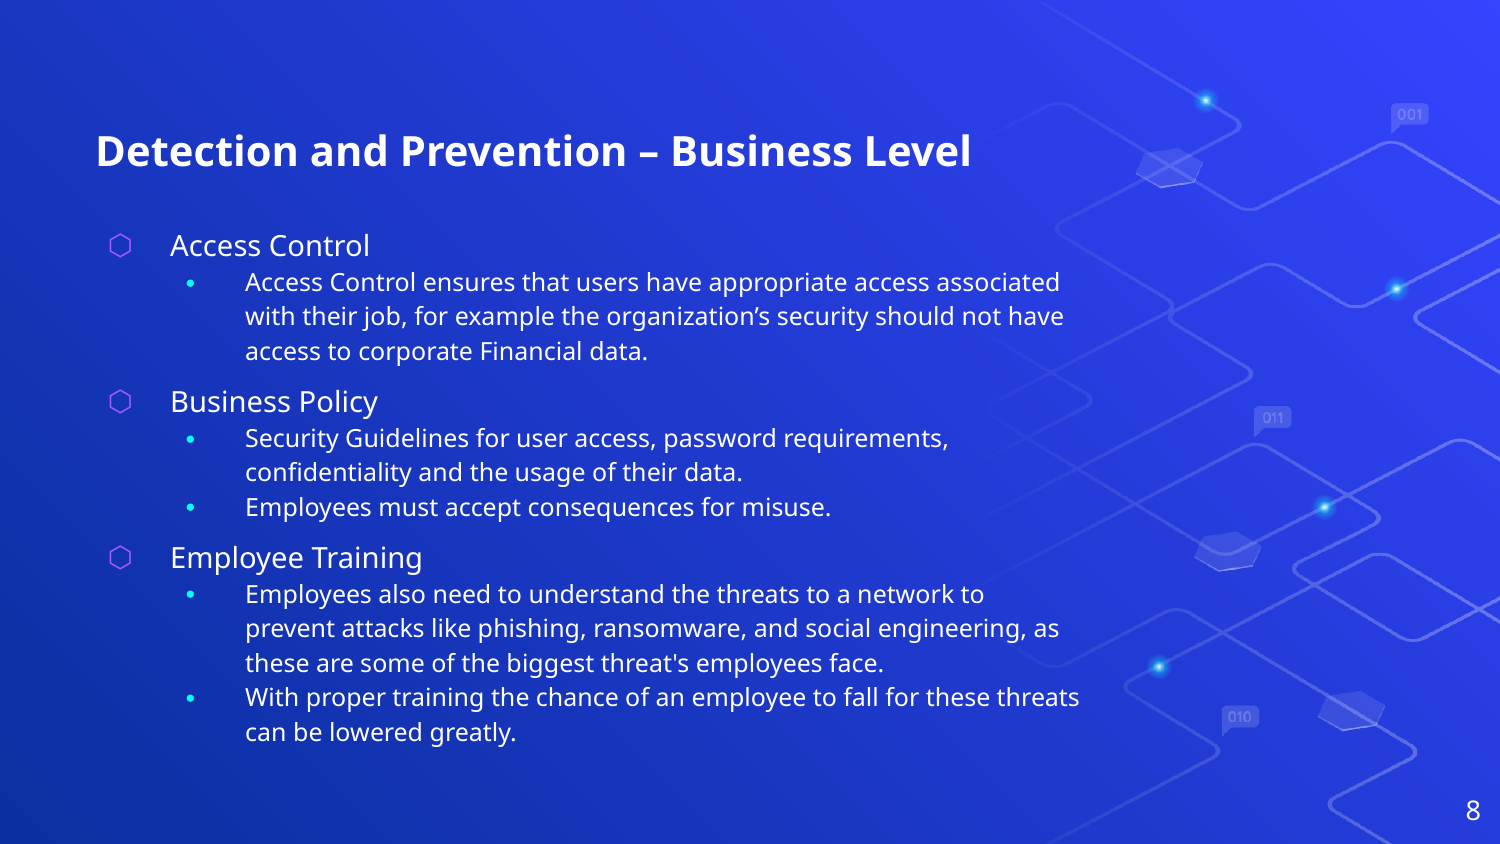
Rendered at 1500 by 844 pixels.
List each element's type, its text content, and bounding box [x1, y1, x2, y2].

slide_number 8 [1391, 779, 1482, 844]
title Detection and Prevention – Business Level [95, 33, 1082, 175]
picture [0, 0, 1500, 844]
list Access Control Access Control ensures that users have appropriate access associated with their job, for example the organization’s security should not have access to corporate Financial data. Business Policy Security Guidelines for user access, password requirements, confidentiality and the usage of their data. Employees must accept consequences for misuse. Employee Training Employees also need to understand the threats to a network to prevent attacks like phishing, ransomware, and social engineering, as these are some of the biggest threat's employees face. With proper training the chance of an employee to fall for these threats can be lowered greatly. [95, 221, 1082, 741]
